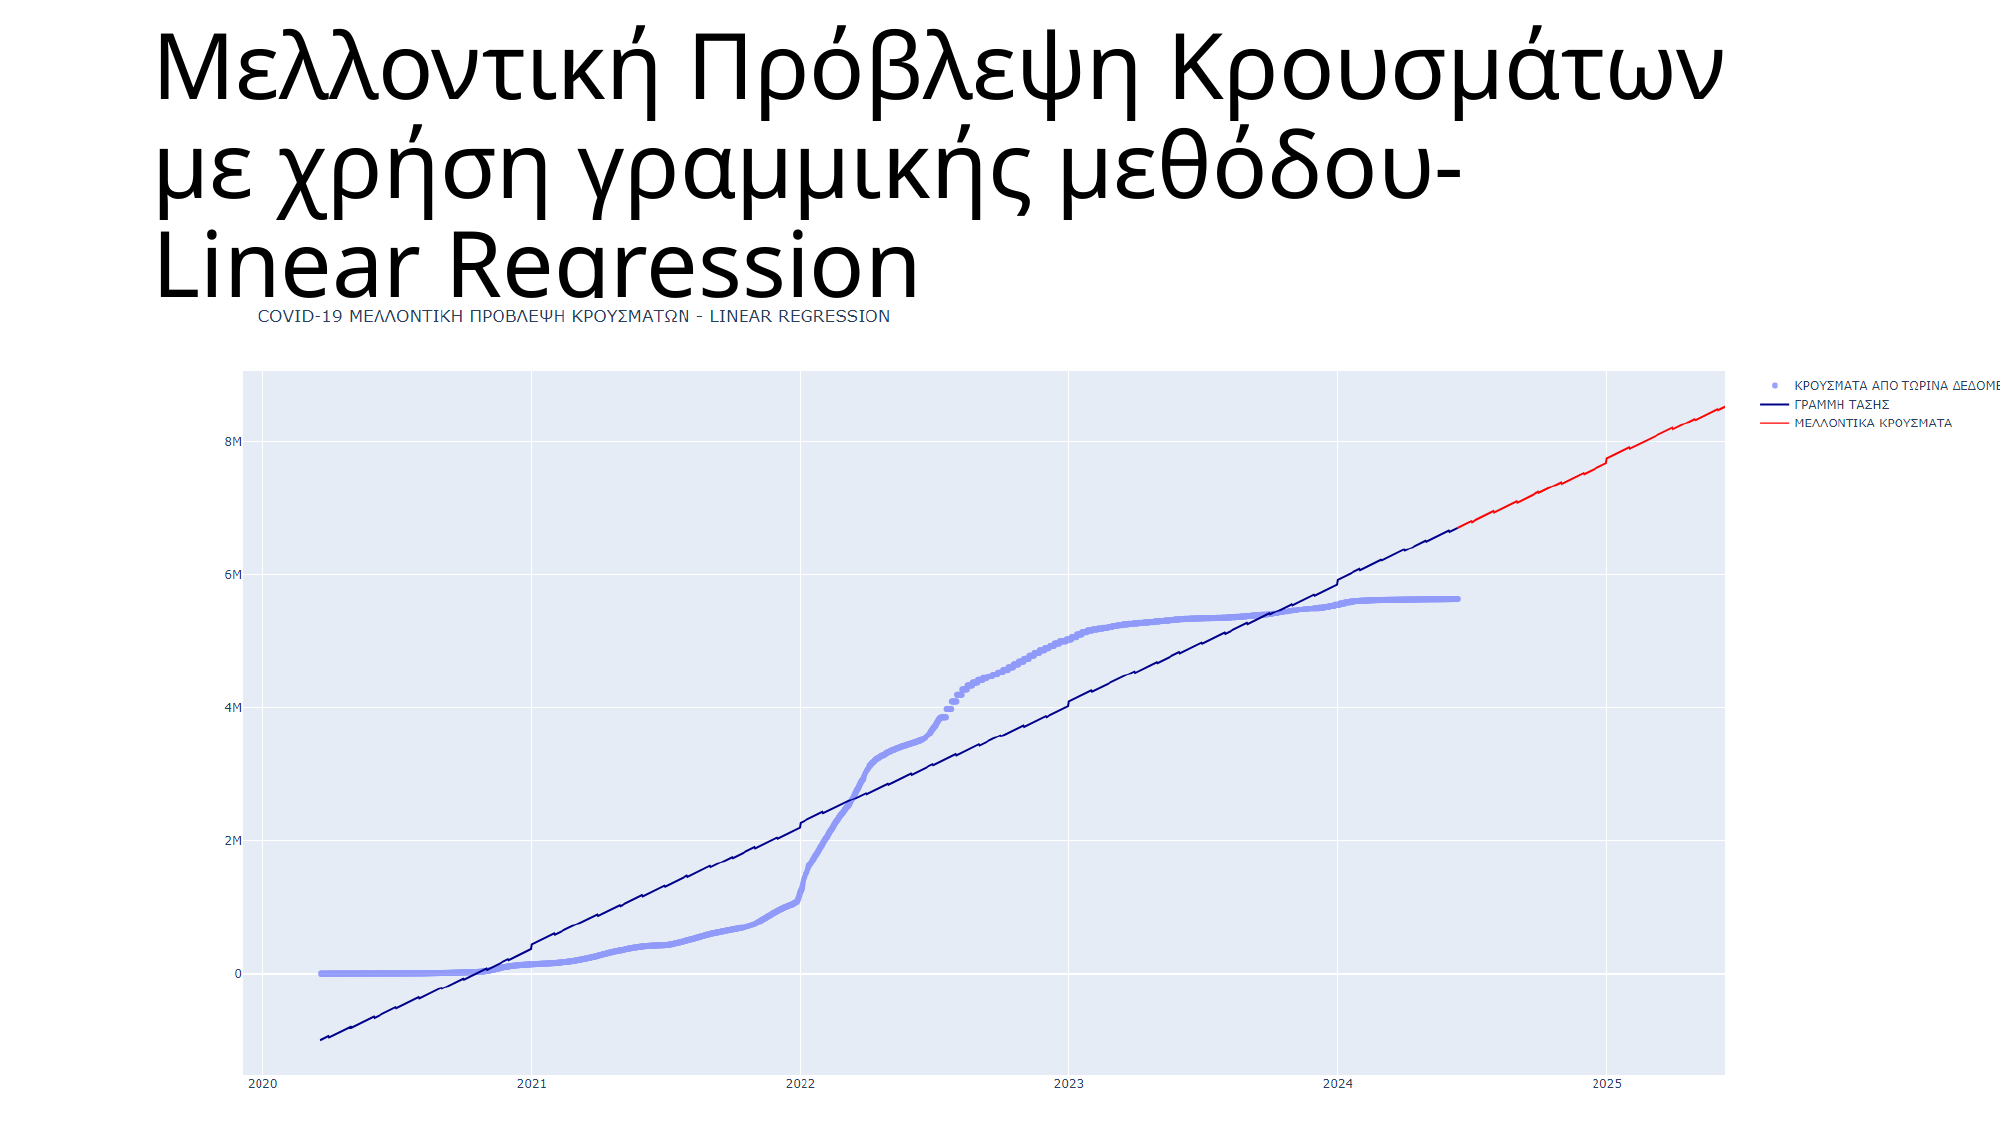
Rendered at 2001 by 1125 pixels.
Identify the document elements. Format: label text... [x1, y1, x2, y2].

title Μελλοντική Πρόβλεψη Κρουσμάτων με χρήση γραμμικής μεθόδου-Linear Regression [137, 59, 1863, 278]
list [198, 297, 2000, 1113]
